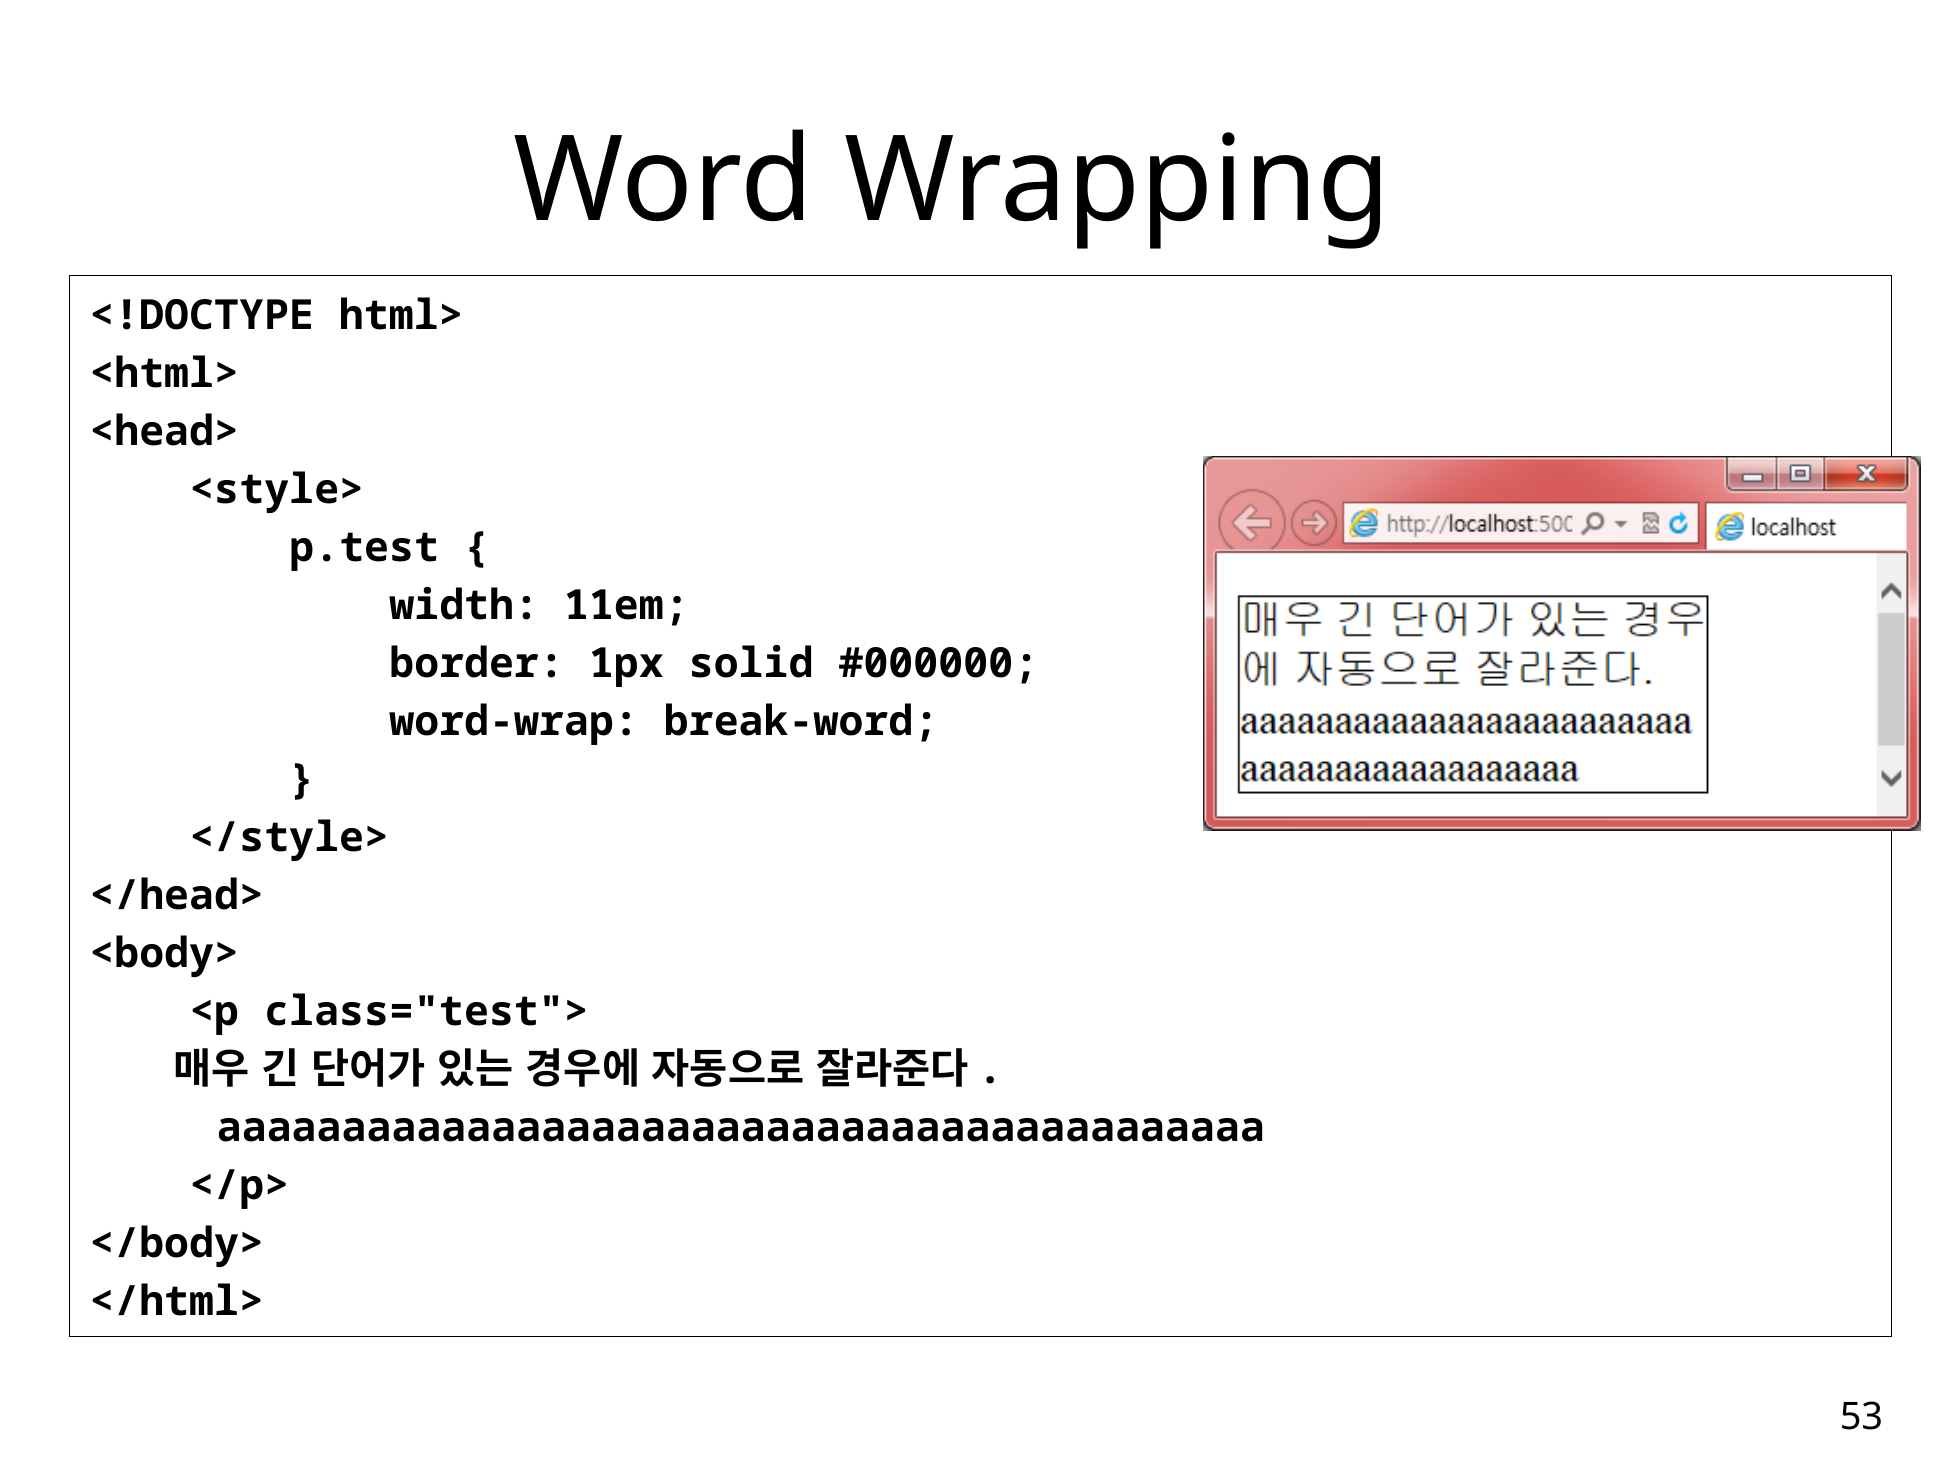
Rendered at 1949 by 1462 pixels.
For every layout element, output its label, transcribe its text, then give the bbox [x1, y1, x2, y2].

picture [1203, 456, 1921, 832]
title Word Wrapping [156, 92, 1749, 255]
slide_number 53 [1496, 1372, 1899, 1462]
text_box <!DOCTYPE html> <html> <head> <style> p.test { width: 11em; border: 1px solid #000000; word-wrap: break-word; } </style> </head> <body> <p class="test"> 매우 긴 단어가 있는 경우에 자동으로 잘라준다. aaaaaaaaaaaaaaaaaaaaaaaaaaaaaaaaaaaaaaaaaa </p> </body> </html> [69, 275, 1892, 1337]
